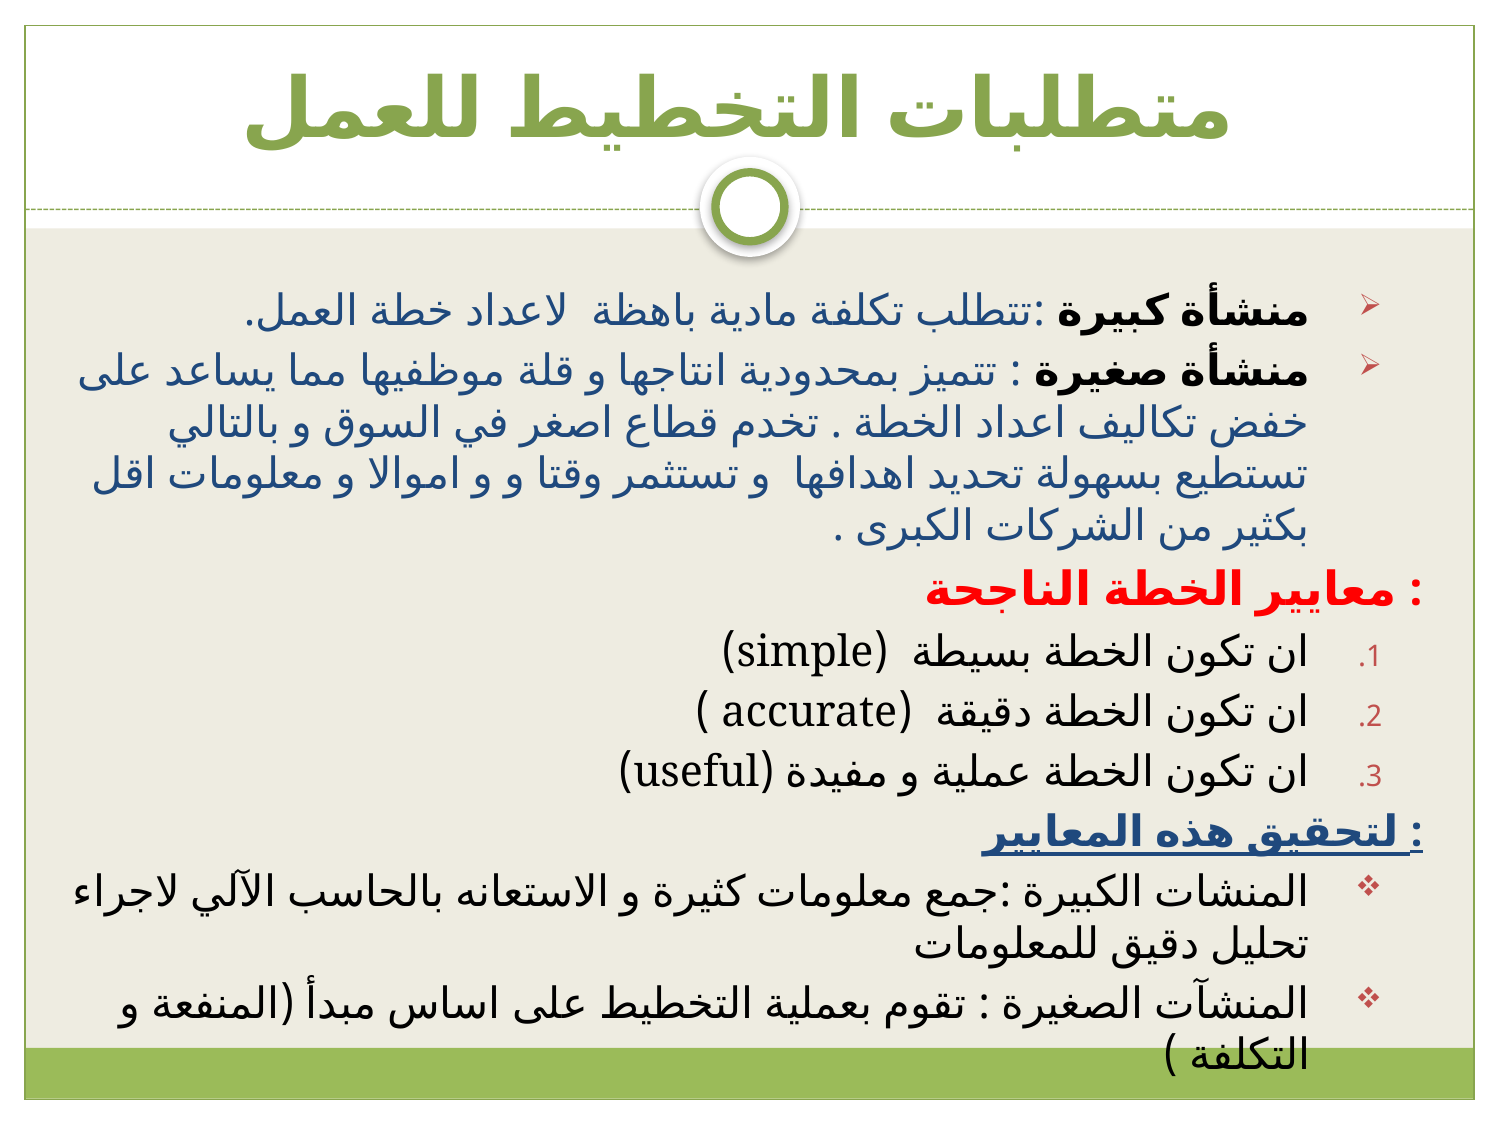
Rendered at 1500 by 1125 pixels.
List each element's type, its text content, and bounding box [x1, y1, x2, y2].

list منشأة كبيرة :تتطلب تكلفة مادية باهظة لاعداد خطة العمل. منشأة صغيرة : تتميز بمحدودية انتاجها و قلة موظفيها مما يساعد على خفض تكاليف اعداد الخطة . تخدم قطاع اصغر في السوق و بالتالي تستطيع بسهولة تحديد اهدافها و تستثمر وقتا و و اموالا و معلومات اقل بكثير من الشركات الكبرى . معايير الخطة الناجحة : ان تكون الخطة بسيطة (simple) ان تكون الخطة دقيقة (accurate ) ان تكون الخطة عملية و مفيدة (useful) لتحقيق هذه المعايير : المنشات الكبيرة :جمع معلومات كثيرة و الاستعانه بالحاسب الآلي لاجراء تحليل دقيق للمعلومات المنشآت الصغيرة : تقوم بعملية التخطيط على اساس مبدأ (المنفعة و التكلفة ) [50, 275, 1438, 1087]
title متطلبات التخطيط للعمل [49, 37, 1450, 162]
